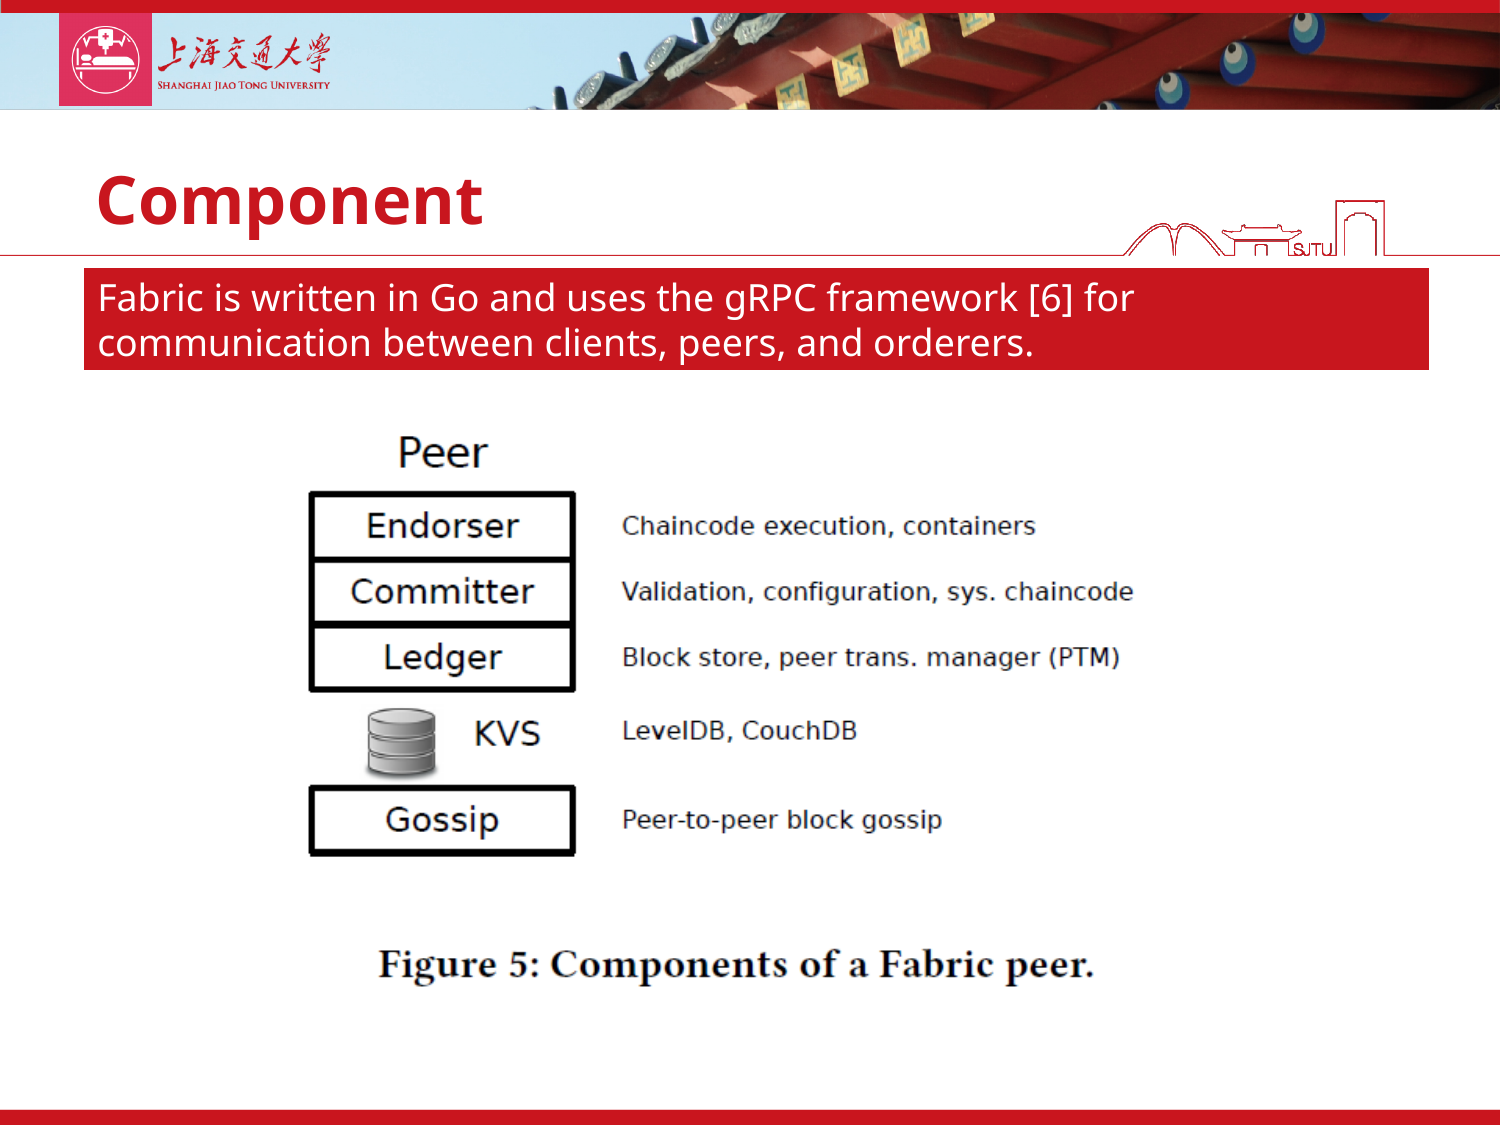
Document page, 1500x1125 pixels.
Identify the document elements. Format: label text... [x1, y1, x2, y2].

title Component [81, 159, 1455, 254]
picture [201, 385, 1275, 1093]
picture [0, 200, 1500, 256]
picture [0, 0, 1500, 110]
text_box Fabric is written in Go and uses the gRPC framework [6] for communication between clients, peers, and orderers. [81, 265, 1433, 373]
